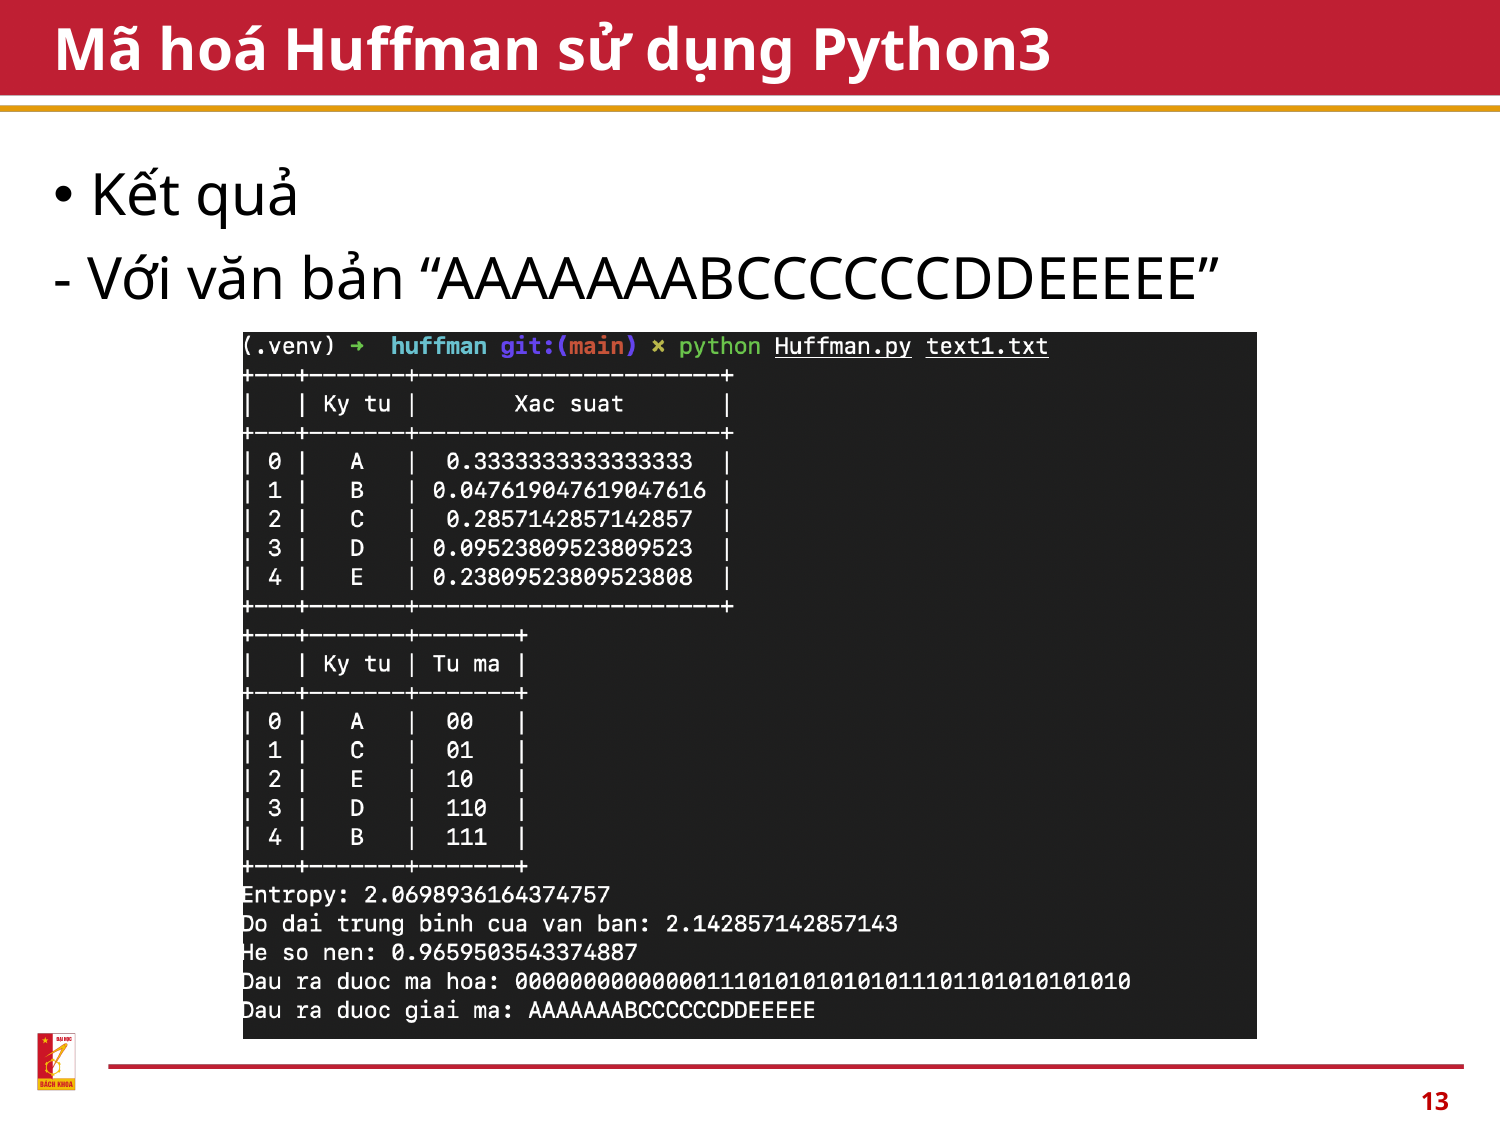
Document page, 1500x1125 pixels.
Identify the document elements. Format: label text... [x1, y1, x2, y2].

list Kết quả - Với văn bản “AAAAAAABCCCCCCDDEEEEE” [38, 157, 1462, 1000]
title Mã hoá Huffman sử dụng Python3 [38, 12, 1462, 87]
slide_number 13 [1126, 1078, 1464, 1125]
picture [0, 0, 1500, 1125]
